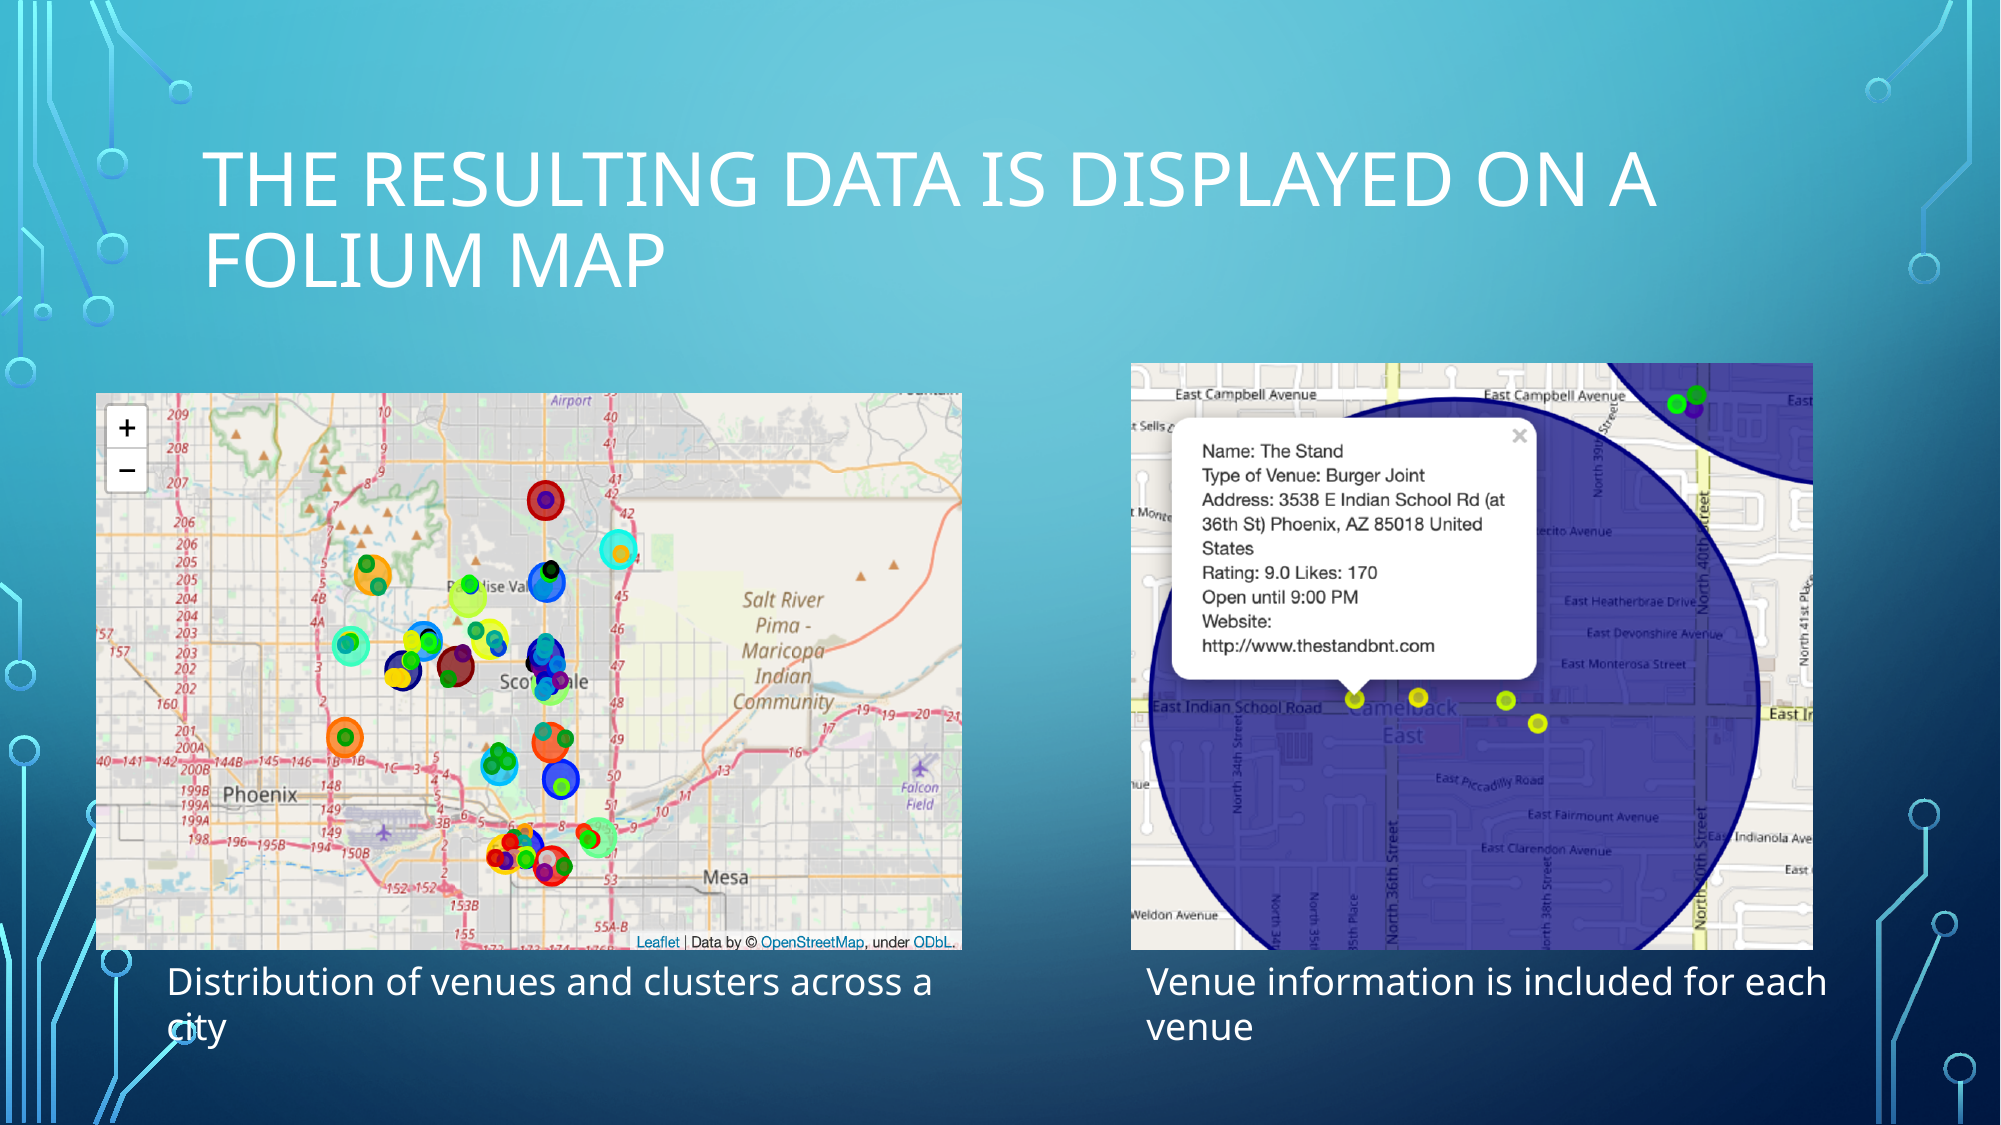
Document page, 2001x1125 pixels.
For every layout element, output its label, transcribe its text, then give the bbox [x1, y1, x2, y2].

text_box Distribution of venues and clusters across a city [151, 951, 962, 1056]
picture [95, 393, 962, 951]
text_box Venue information is included for each venue [1131, 951, 1942, 1056]
picture [1131, 363, 1813, 951]
title The resulting data is displayed on a Folium map [187, 101, 1813, 344]
